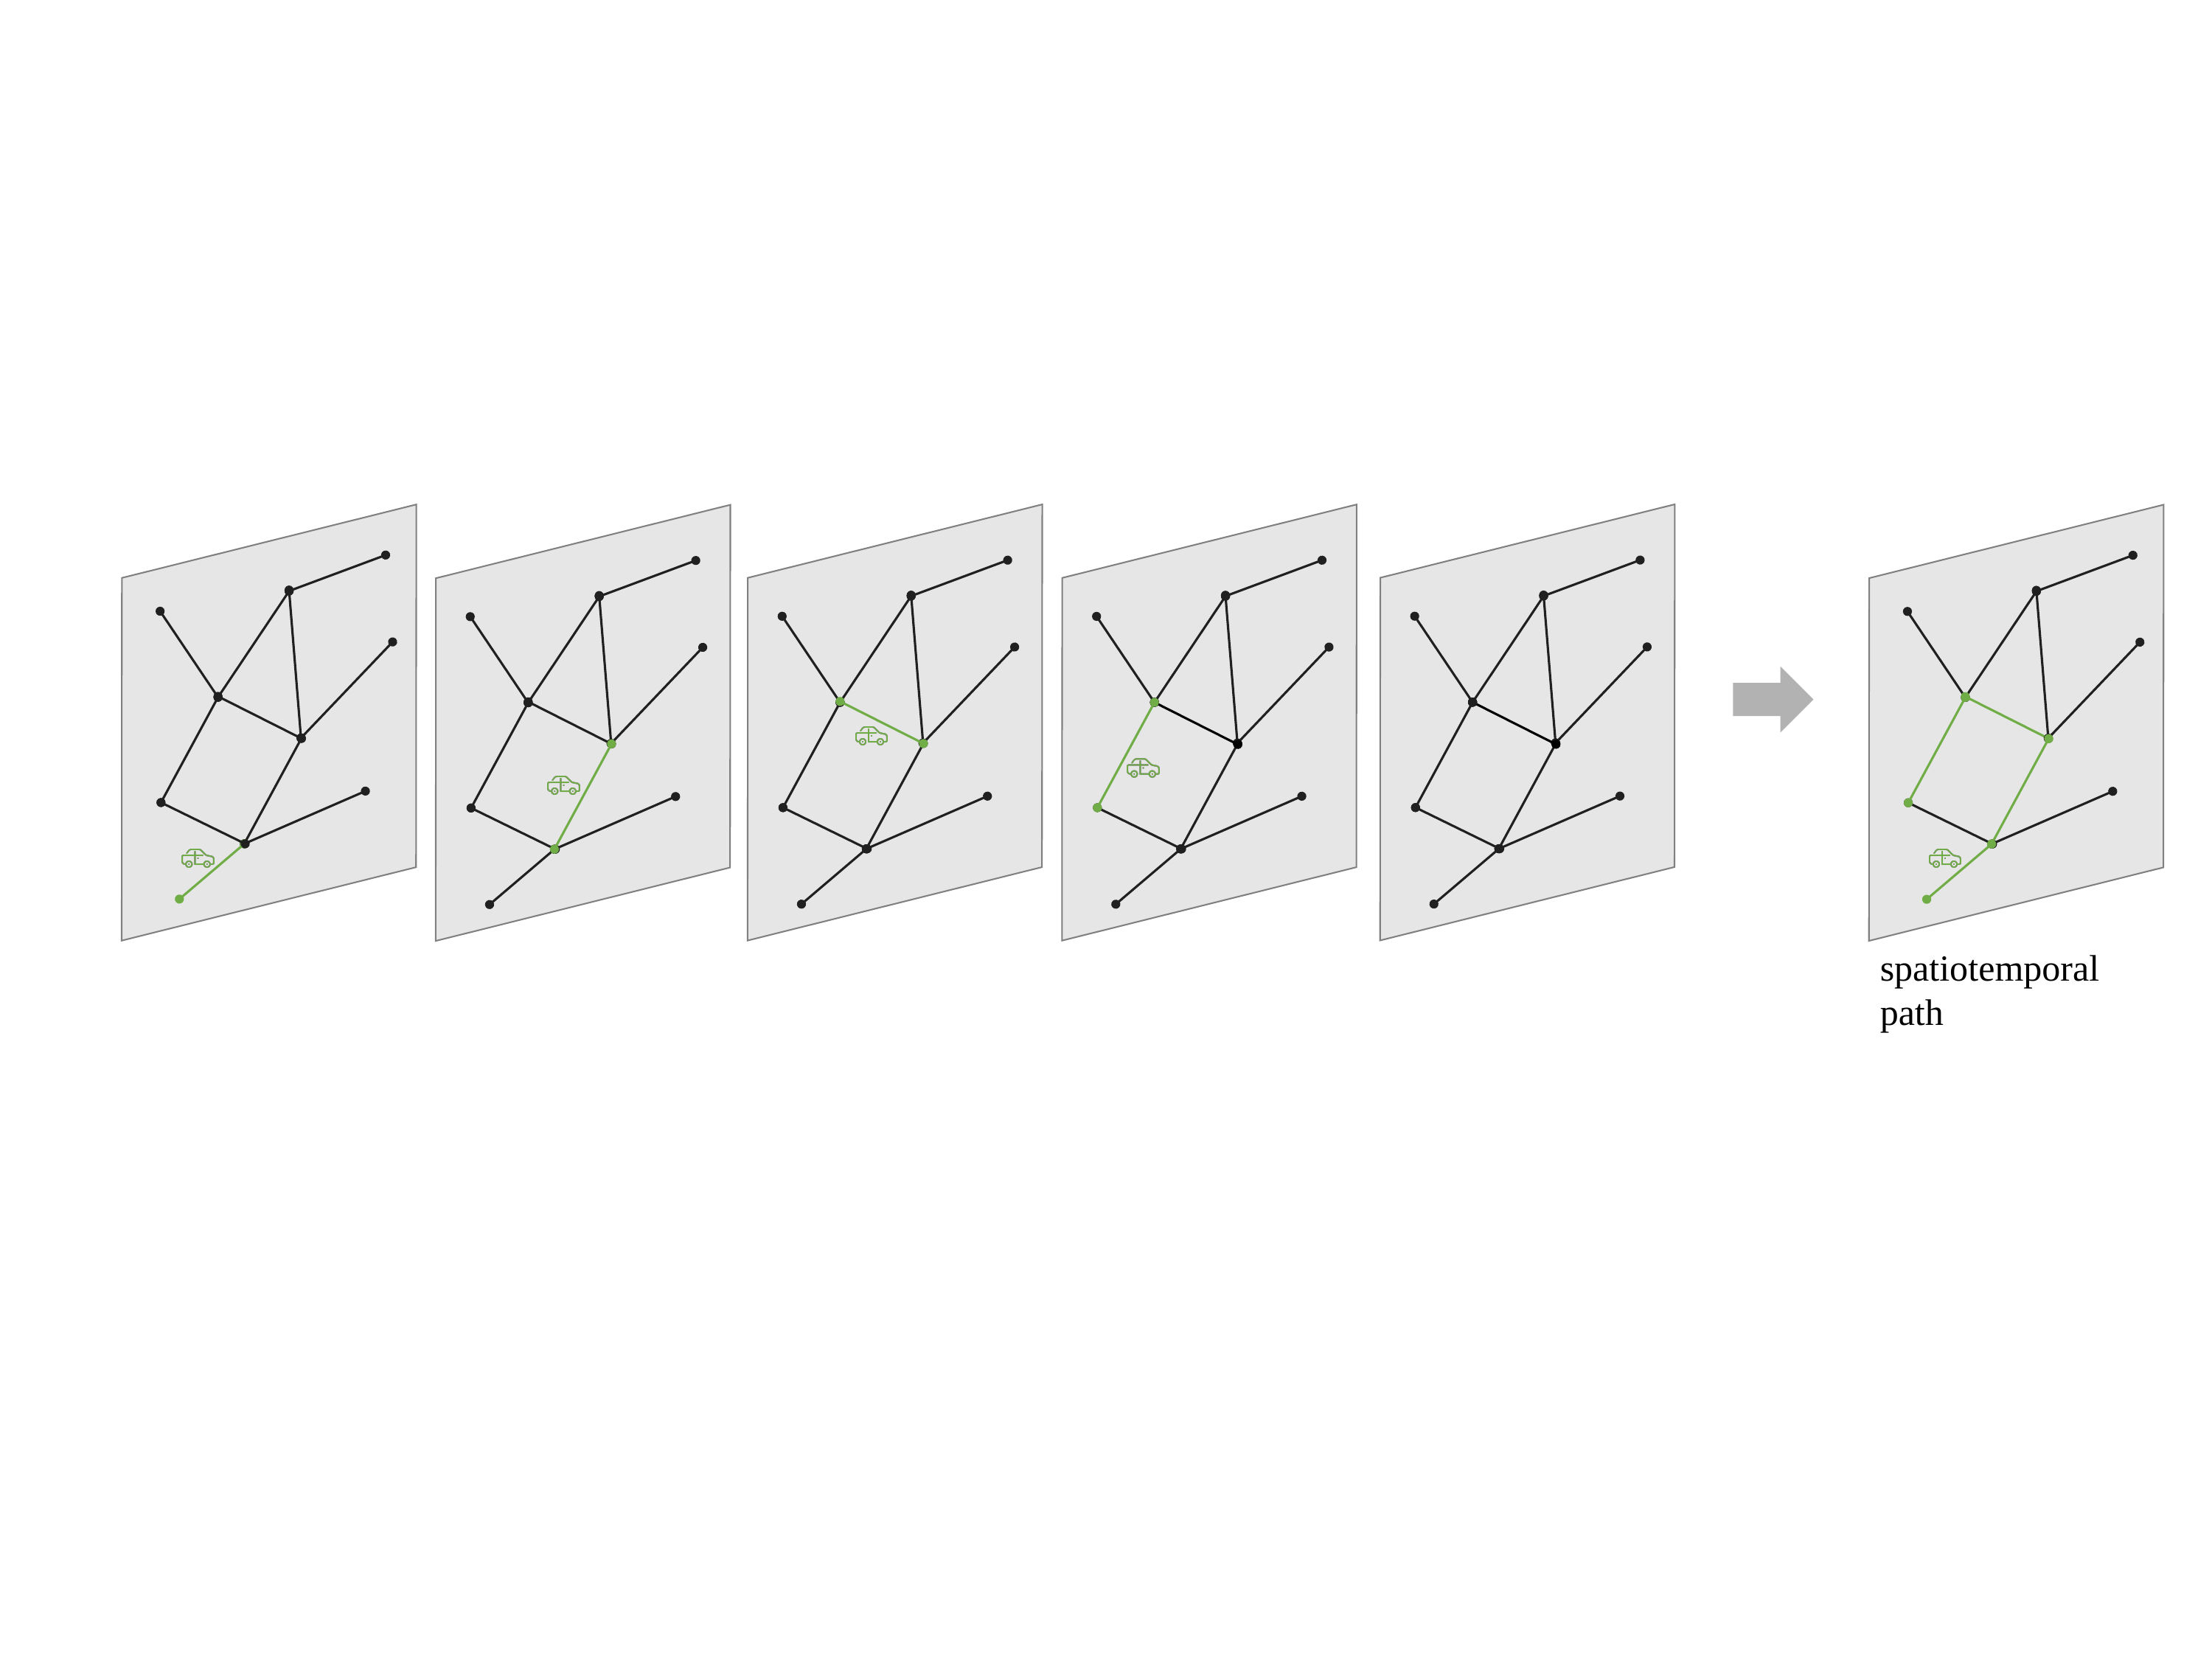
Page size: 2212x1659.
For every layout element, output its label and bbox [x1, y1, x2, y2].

text_box [1820, 546, 2212, 1046]
text_box [73, 546, 1723, 905]
text_box [1732, 664, 1815, 735]
